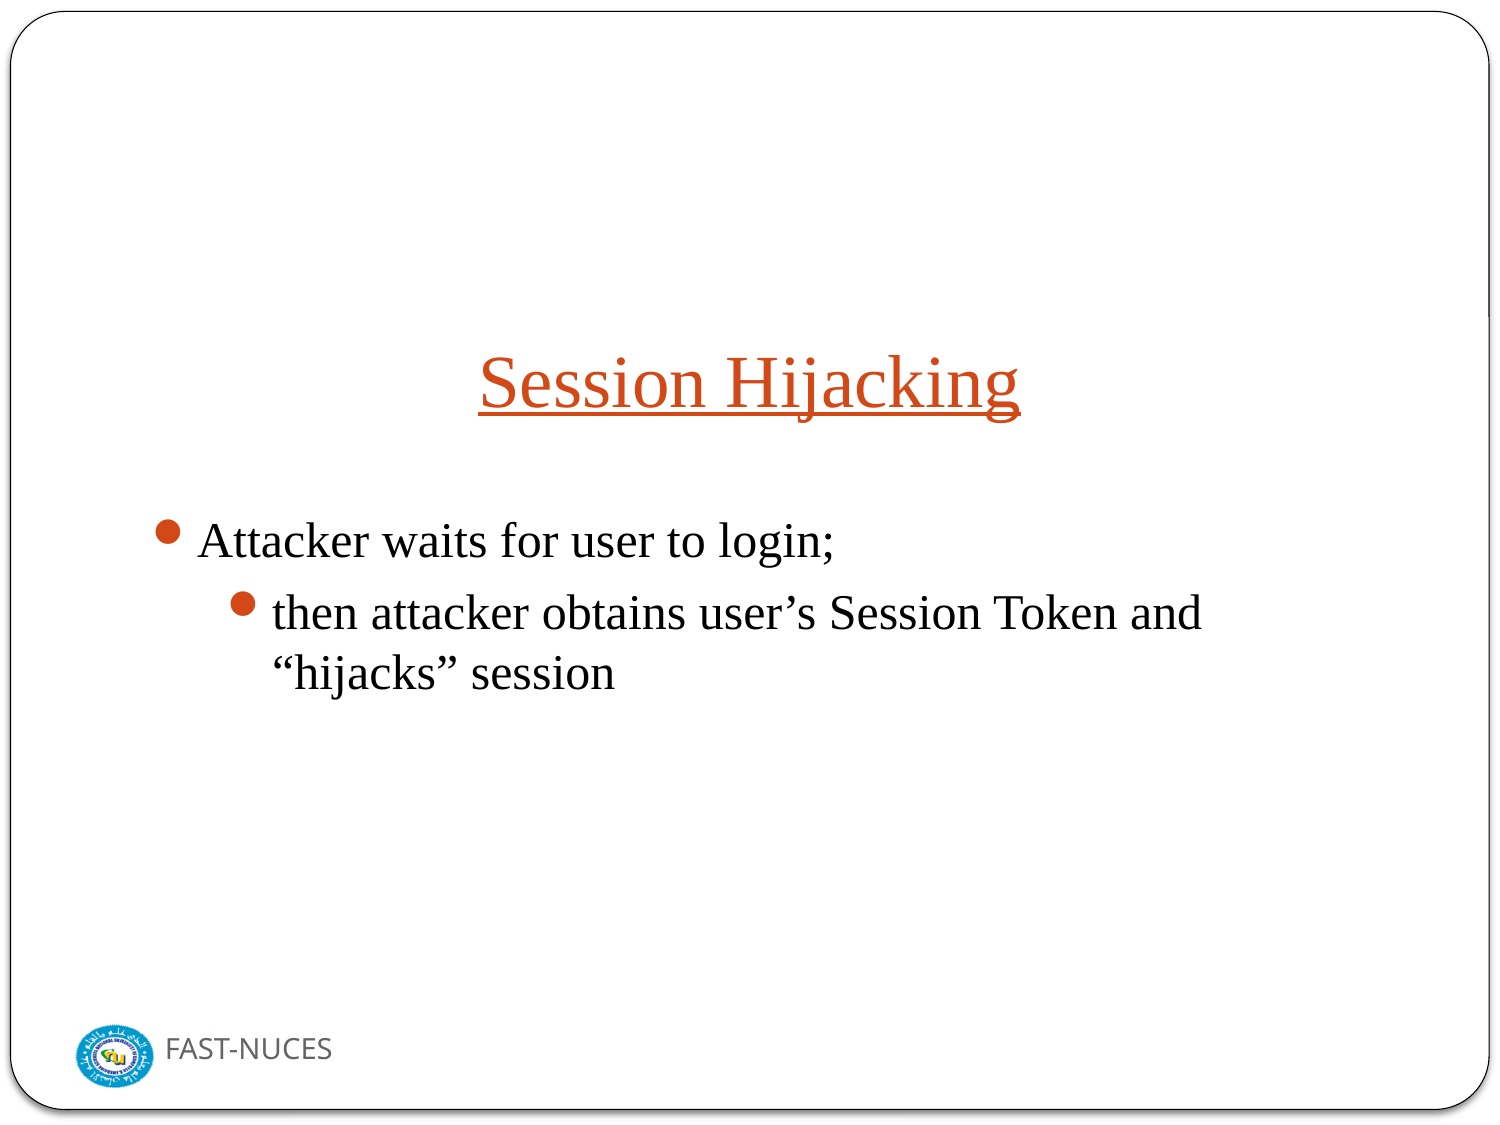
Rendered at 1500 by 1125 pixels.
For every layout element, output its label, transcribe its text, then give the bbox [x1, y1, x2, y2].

picture [74, 1024, 154, 1088]
picture [91, 1038, 138, 1075]
title Session Hijacking [75, 324, 1425, 438]
picture [123, 1060, 154, 1088]
text_box Attacker waits for user to login; then attacker obtains user’s Session Token and “hijacks” session [137, 499, 1413, 951]
footer FAST-NUCES [150, 1012, 800, 1088]
